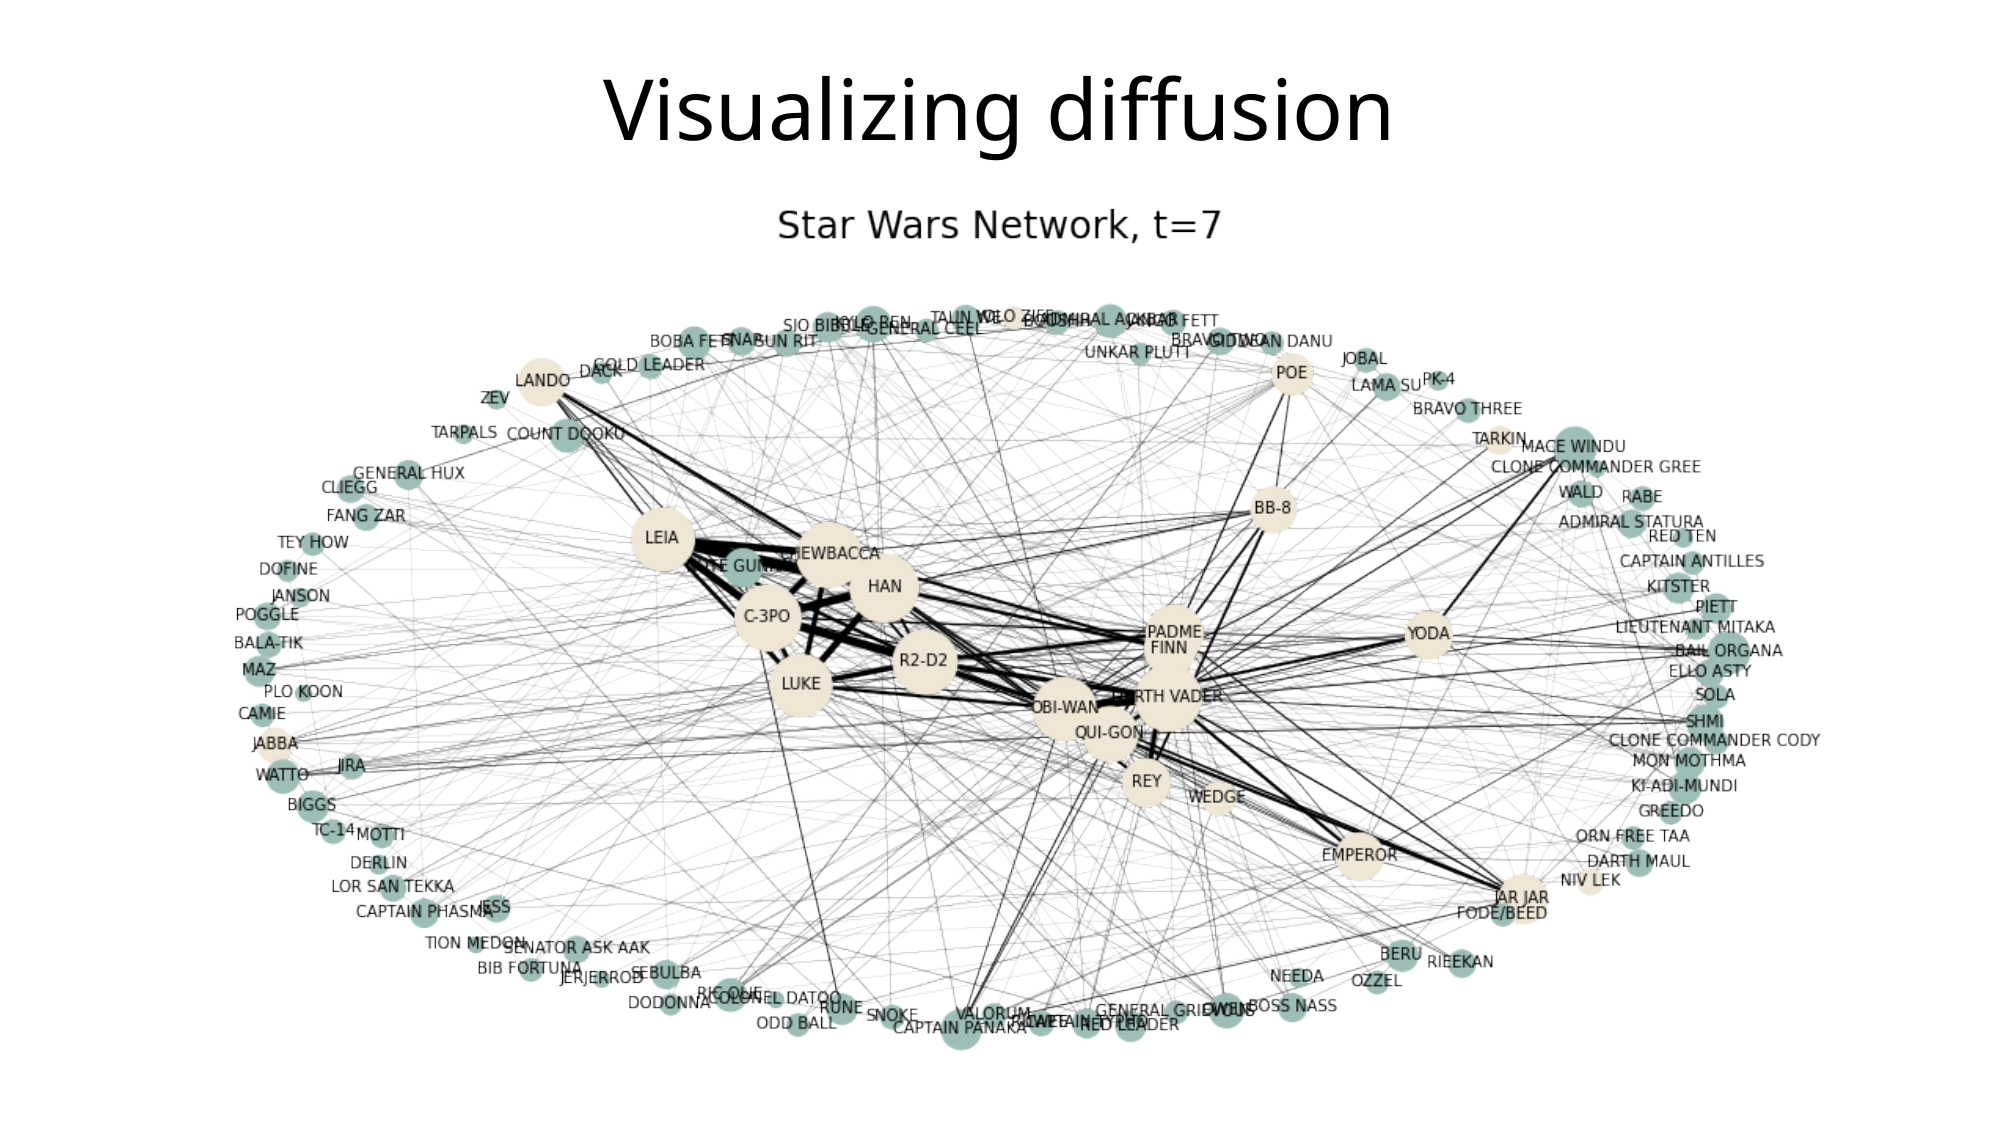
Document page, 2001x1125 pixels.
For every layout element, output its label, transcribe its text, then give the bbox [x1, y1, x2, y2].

title Visualizing diffusion [137, 59, 1863, 167]
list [113, 198, 1887, 1114]
